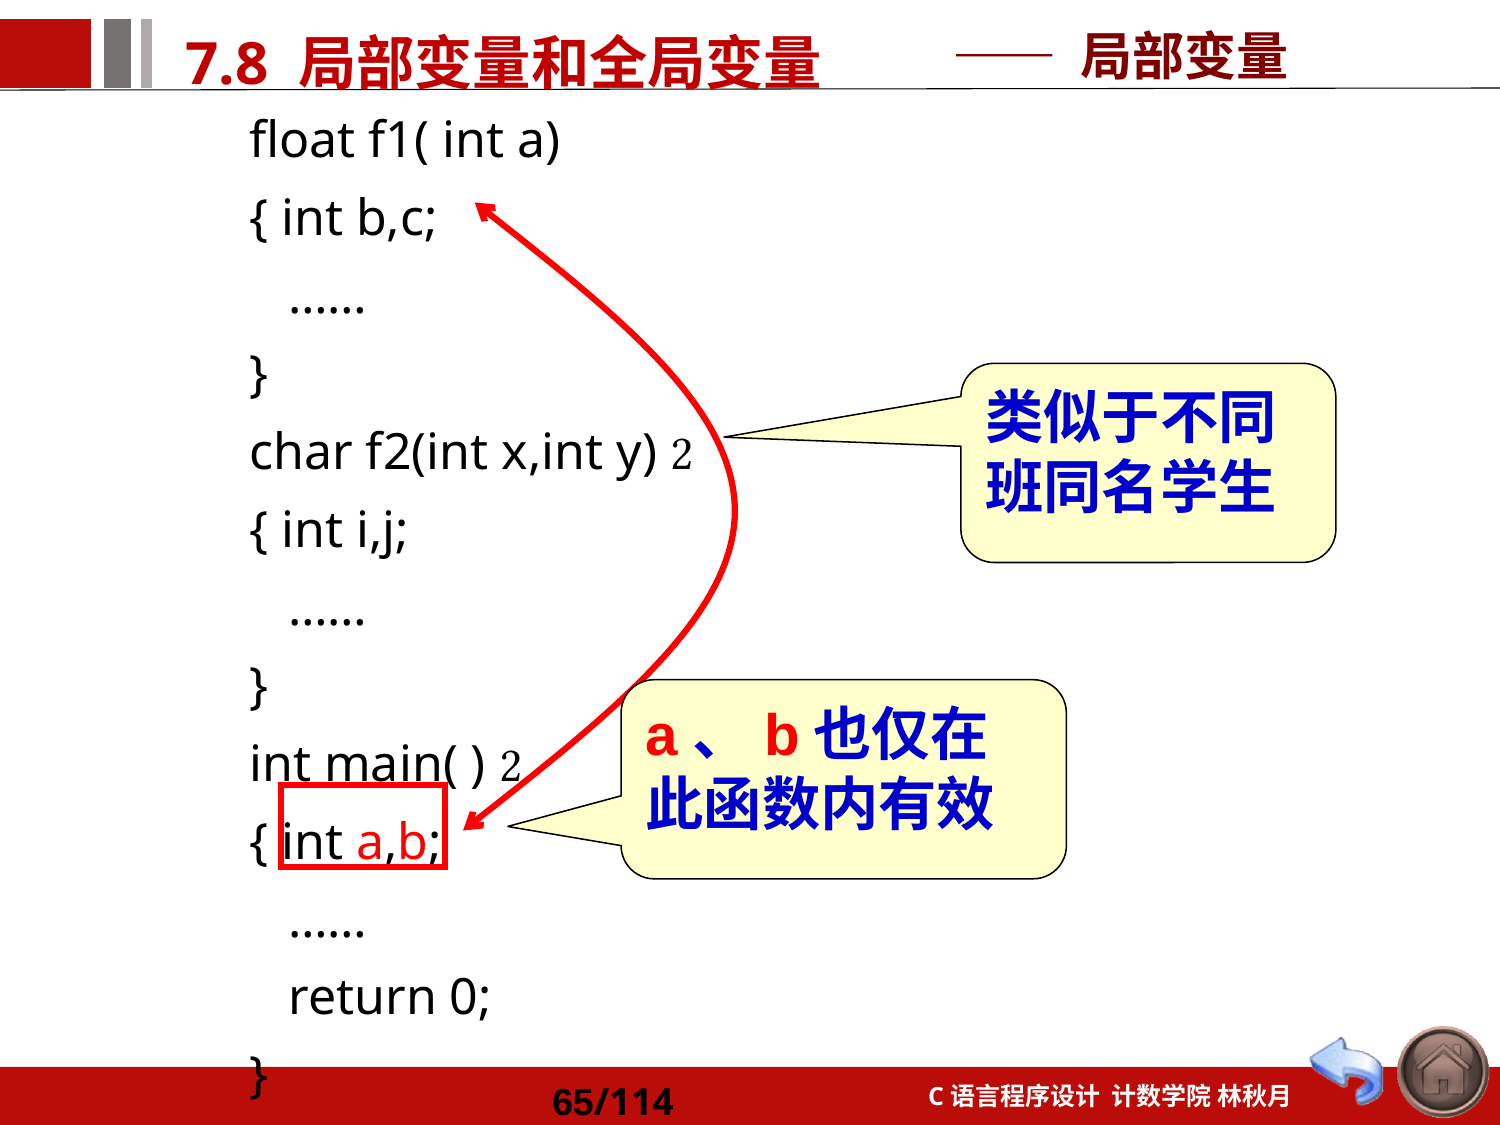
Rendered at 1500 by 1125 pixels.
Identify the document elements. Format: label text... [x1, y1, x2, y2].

list float f1( int a) { int b,c; …… } char f2(int x,int y)  { int i,j; …… } int main( )  { int a,b; …… return 0; } [234, 82, 1336, 1090]
text_box 类似于不同班同名学生 [723, 363, 1336, 563]
picture [1308, 1032, 1386, 1110]
text_box a、b也仅在此函数内有效 [507, 679, 1067, 879]
text_box [281, 785, 446, 868]
text_box —— 局部变量 [937, 16, 1500, 94]
text_box [463, 202, 735, 831]
